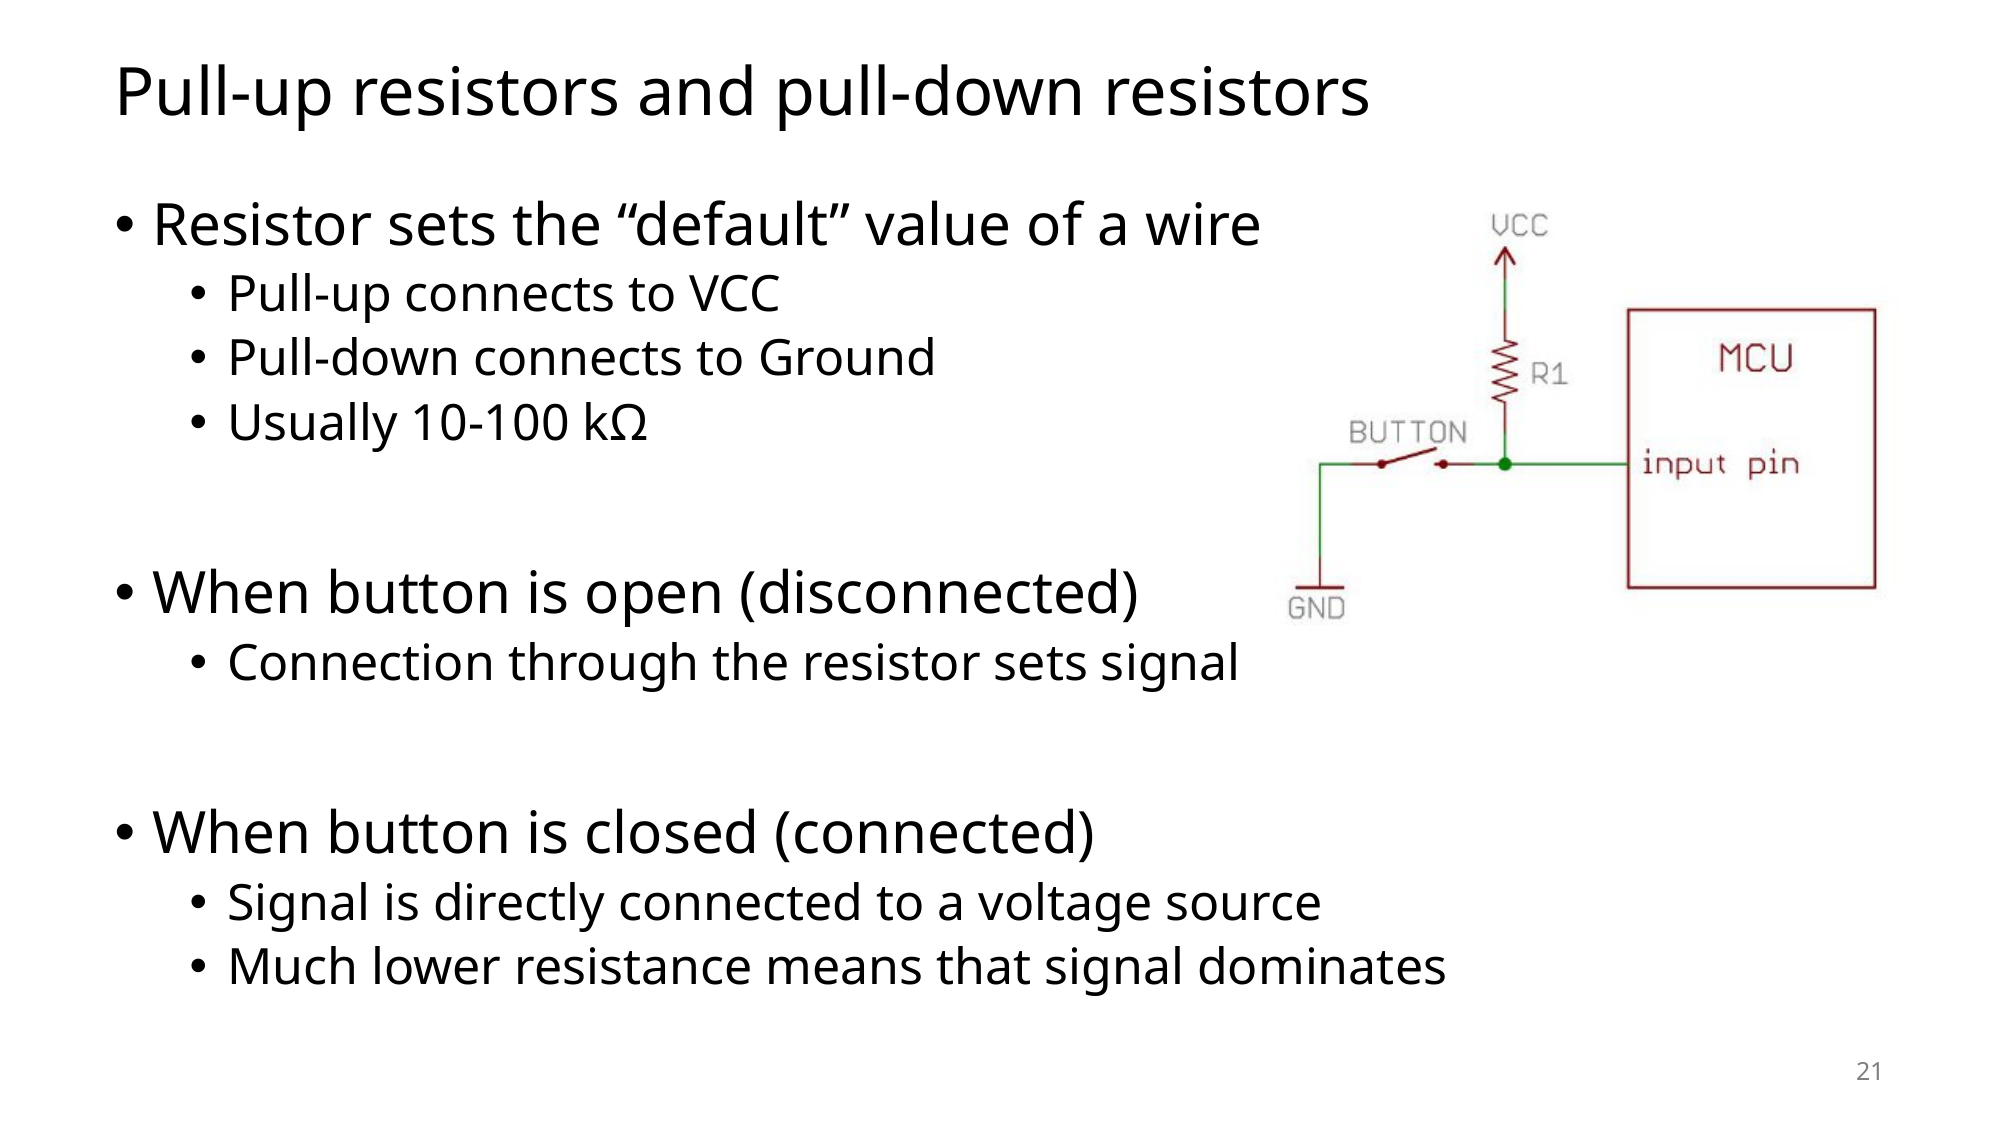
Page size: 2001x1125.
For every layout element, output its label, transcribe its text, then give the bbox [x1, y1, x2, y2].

slide_number 21 [1749, 1042, 1900, 1103]
picture [1274, 187, 1900, 646]
title Pull-up resistors and pull-down resistors [99, 37, 1900, 150]
list Resistor sets the “default” value of a wire Pull-up connects to VCC Pull-down connects to Ground Usually 10-100 kΩ When button is open (disconnected) Connection through the resistor sets signal When button is closed (connected) Signal is directly connected to a voltage source Much lower resistance means that signal dominates [99, 187, 1900, 1013]
